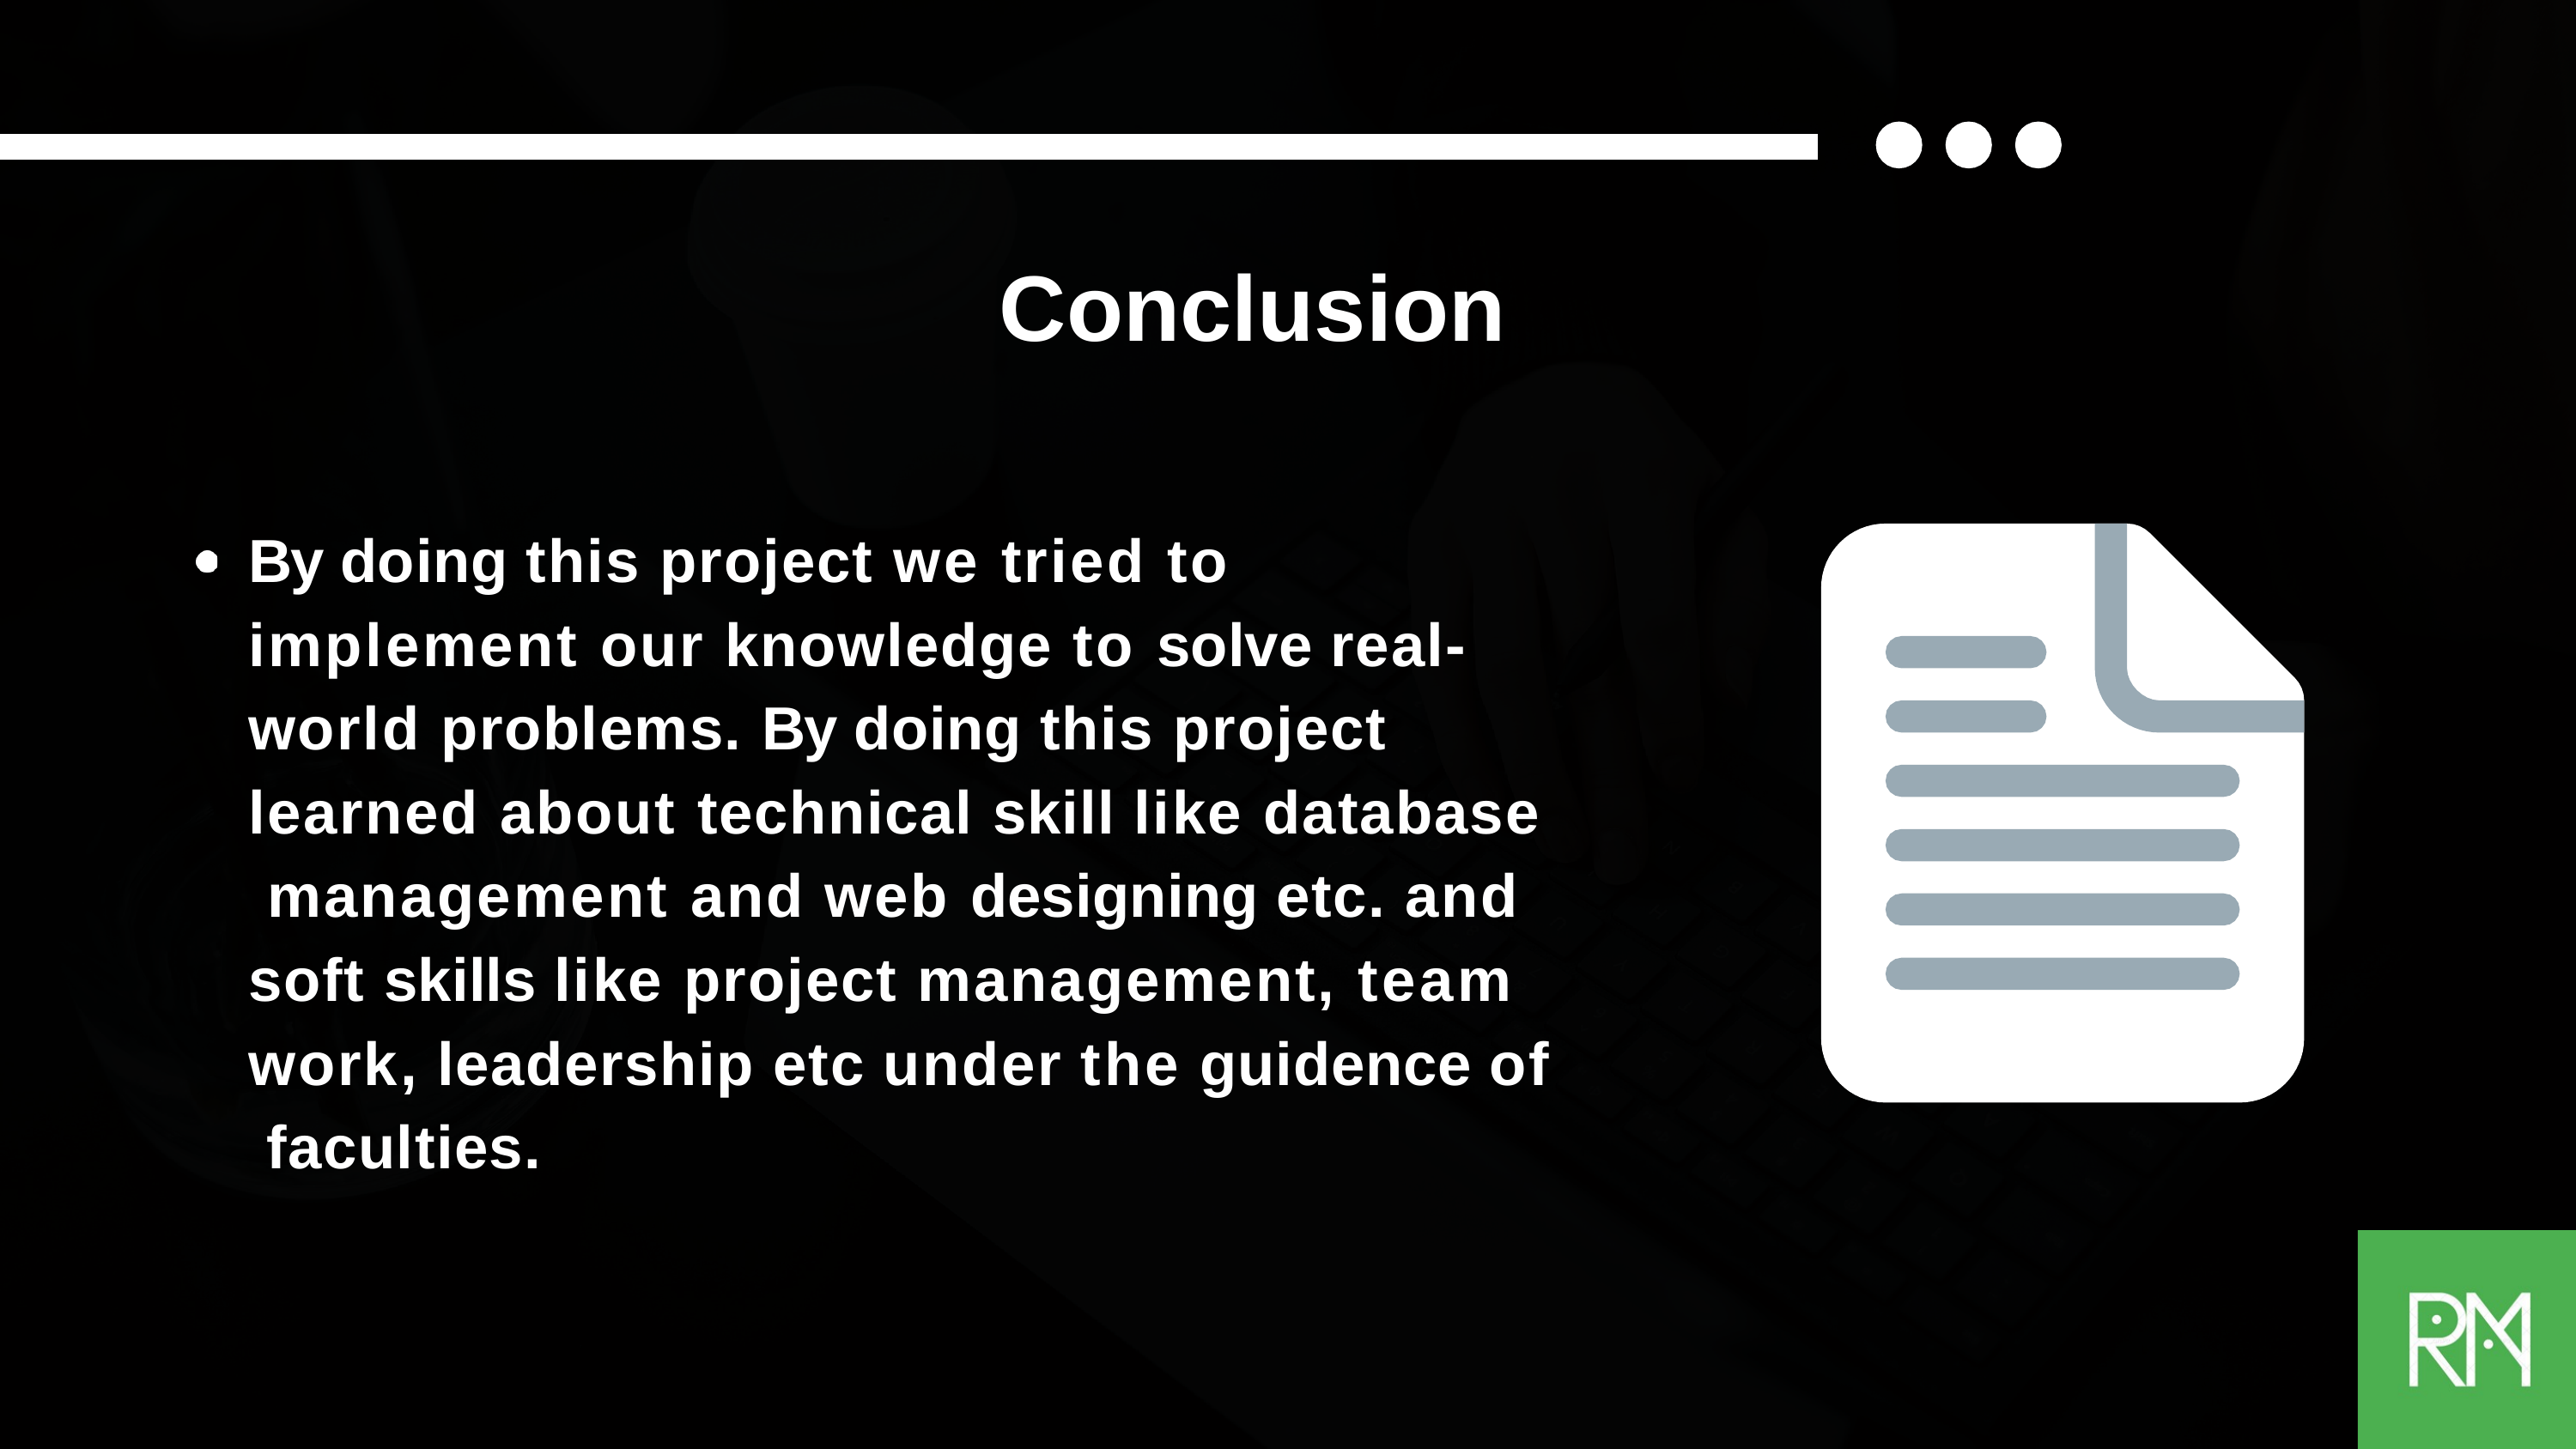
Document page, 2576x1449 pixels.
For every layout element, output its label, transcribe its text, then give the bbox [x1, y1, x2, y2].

text_box [196, 550, 218, 573]
text_box [2357, 1230, 2576, 1449]
picture [0, 0, 2576, 1449]
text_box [1820, 523, 2305, 1103]
title Conclusion [997, 246, 1510, 491]
text_box By doing this project we tried to implement our knowledge to solve real- world problems. By doing this project learned about technical skill like database management and web designing etc. and soft skills like project management, team work, leadership etc under the guidence of faculties. [246, 508, 1552, 1181]
